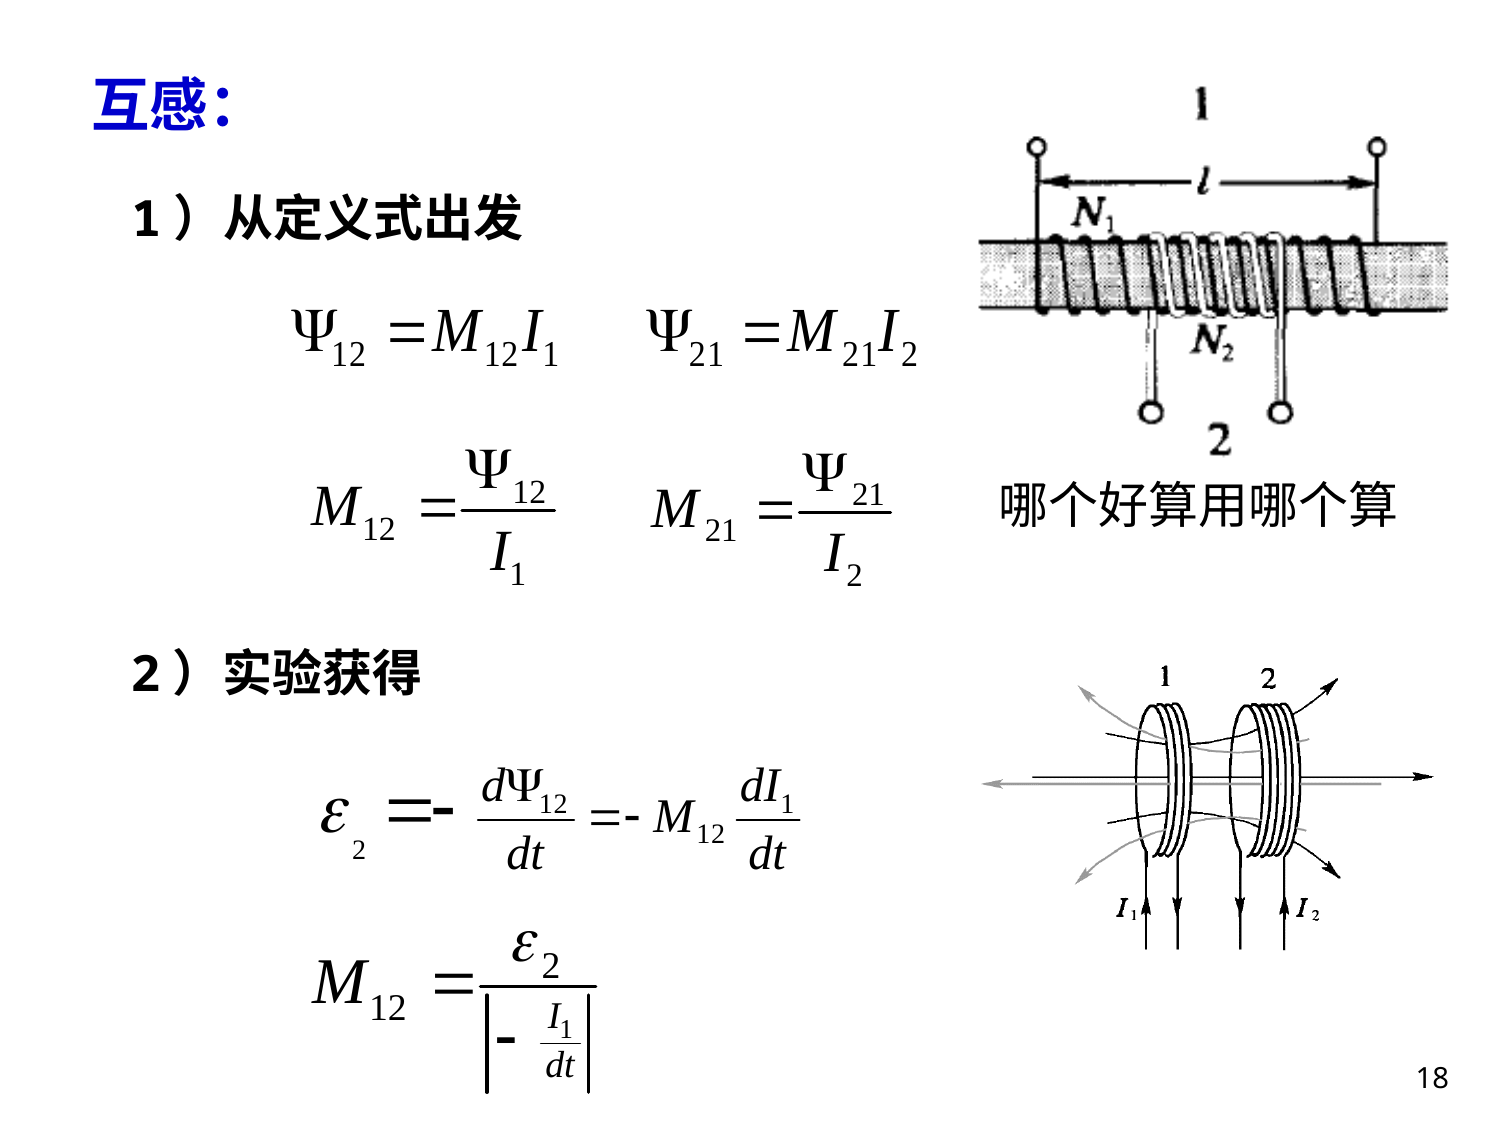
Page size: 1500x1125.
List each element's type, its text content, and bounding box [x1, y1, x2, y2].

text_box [641, 436, 903, 599]
text_box 哪个好算用哪个算 [983, 474, 1414, 541]
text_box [300, 899, 612, 1107]
picture [960, 640, 1437, 956]
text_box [300, 432, 570, 599]
picture [970, 75, 1465, 466]
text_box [282, 288, 570, 378]
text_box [637, 288, 930, 378]
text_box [311, 755, 811, 881]
text_box 1）从定义式出发 [116, 179, 538, 255]
slide_number 18 [1151, 1031, 1465, 1107]
text_box 2）实验获得 [115, 633, 438, 709]
text_box 互感： [76, 60, 282, 146]
